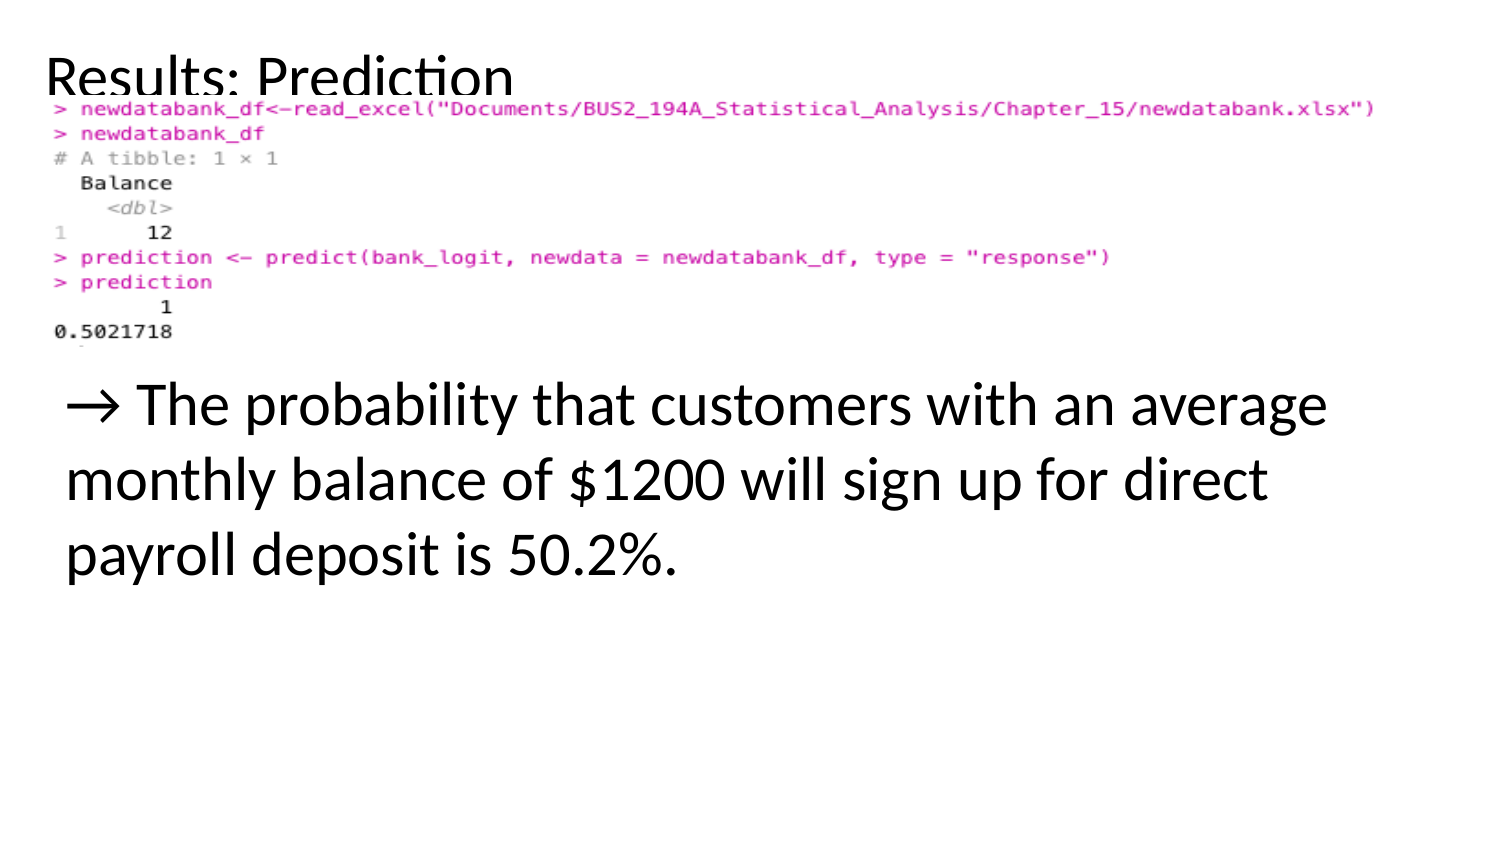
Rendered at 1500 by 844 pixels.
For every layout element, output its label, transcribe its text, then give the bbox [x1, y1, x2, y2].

text_box → The probability that customers with an average monthly balance of $1200 will sign up for direct payroll deposit is 50.2%. [50, 354, 1412, 678]
list Results: Prediction [30, 9, 1428, 721]
picture [47, 94, 1411, 347]
